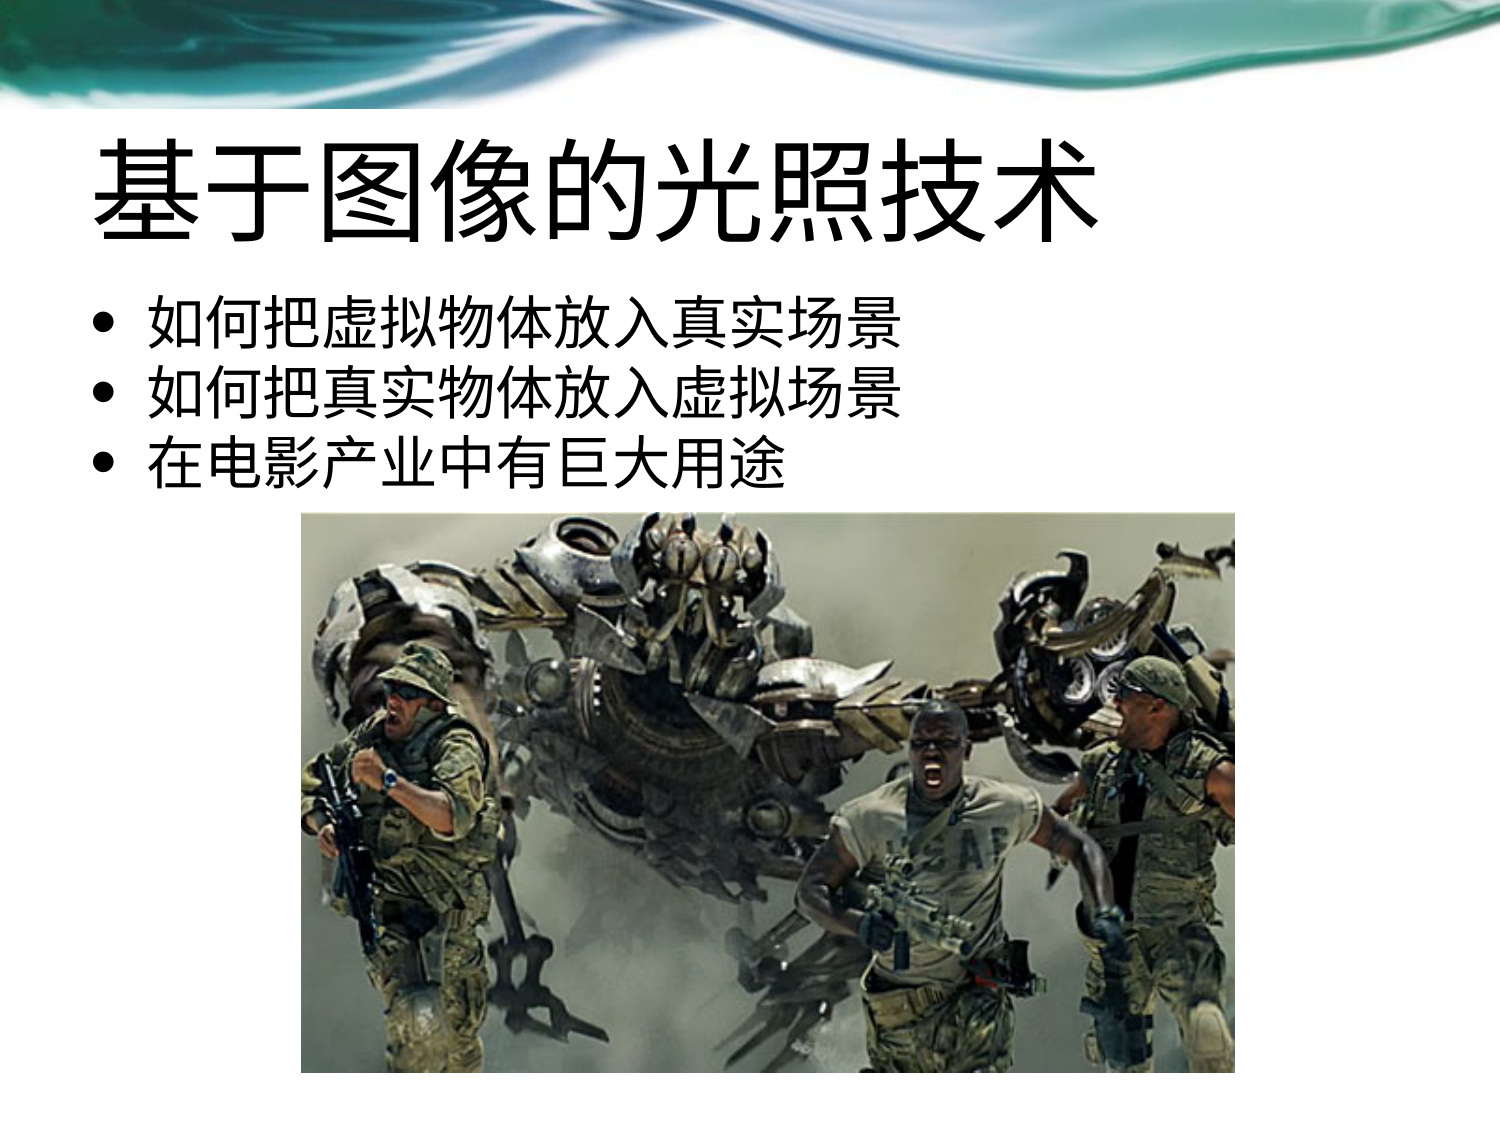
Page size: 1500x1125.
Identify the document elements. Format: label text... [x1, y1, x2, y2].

title 基于图像的光照技术 [75, 113, 1425, 264]
picture [0, 0, 1500, 109]
picture [300, 512, 1235, 1074]
list 如何把虚拟物体放入真实场景 如何把真实物体放入虚拟场景 在电影产业中有巨大用途 [75, 278, 1459, 1083]
